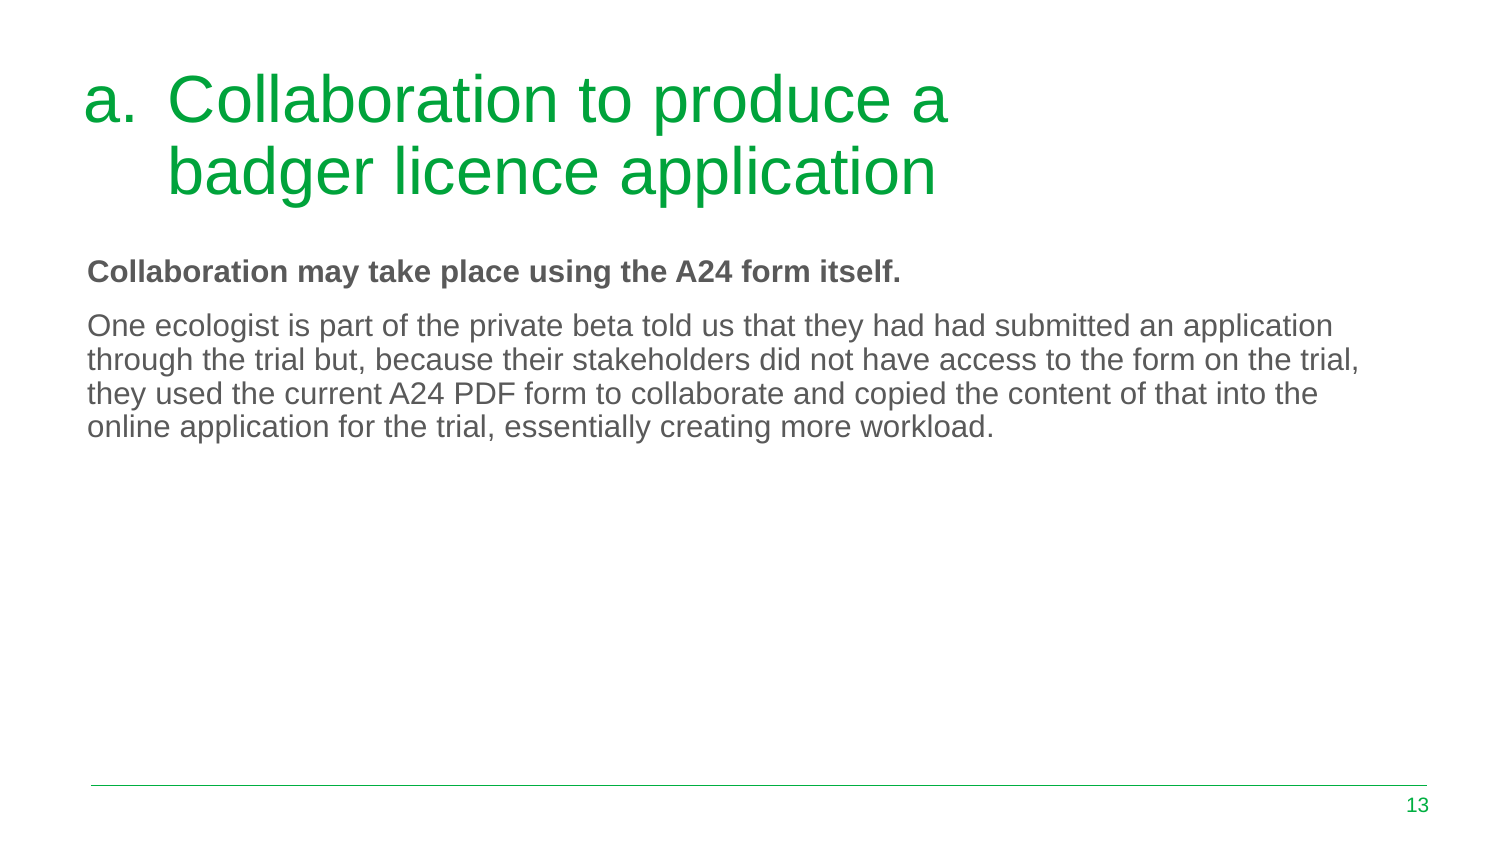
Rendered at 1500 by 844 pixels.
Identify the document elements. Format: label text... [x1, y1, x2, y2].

slide_number 13 [1376, 782, 1444, 828]
text_box Collaboration may take place using the A24 form itself. One ecologist is part of the private beta told us that they had had submitted an application through the trial but, because their stakeholders did not have access to the form on the trial, they used the current A24 PDF form to collaborate and copied the content of that into the online application for the trial, essentially creating more workload. [72, 189, 1428, 761]
title Collaboration to produce a badger licence application [68, 57, 1475, 117]
list [92, 761, 823, 844]
